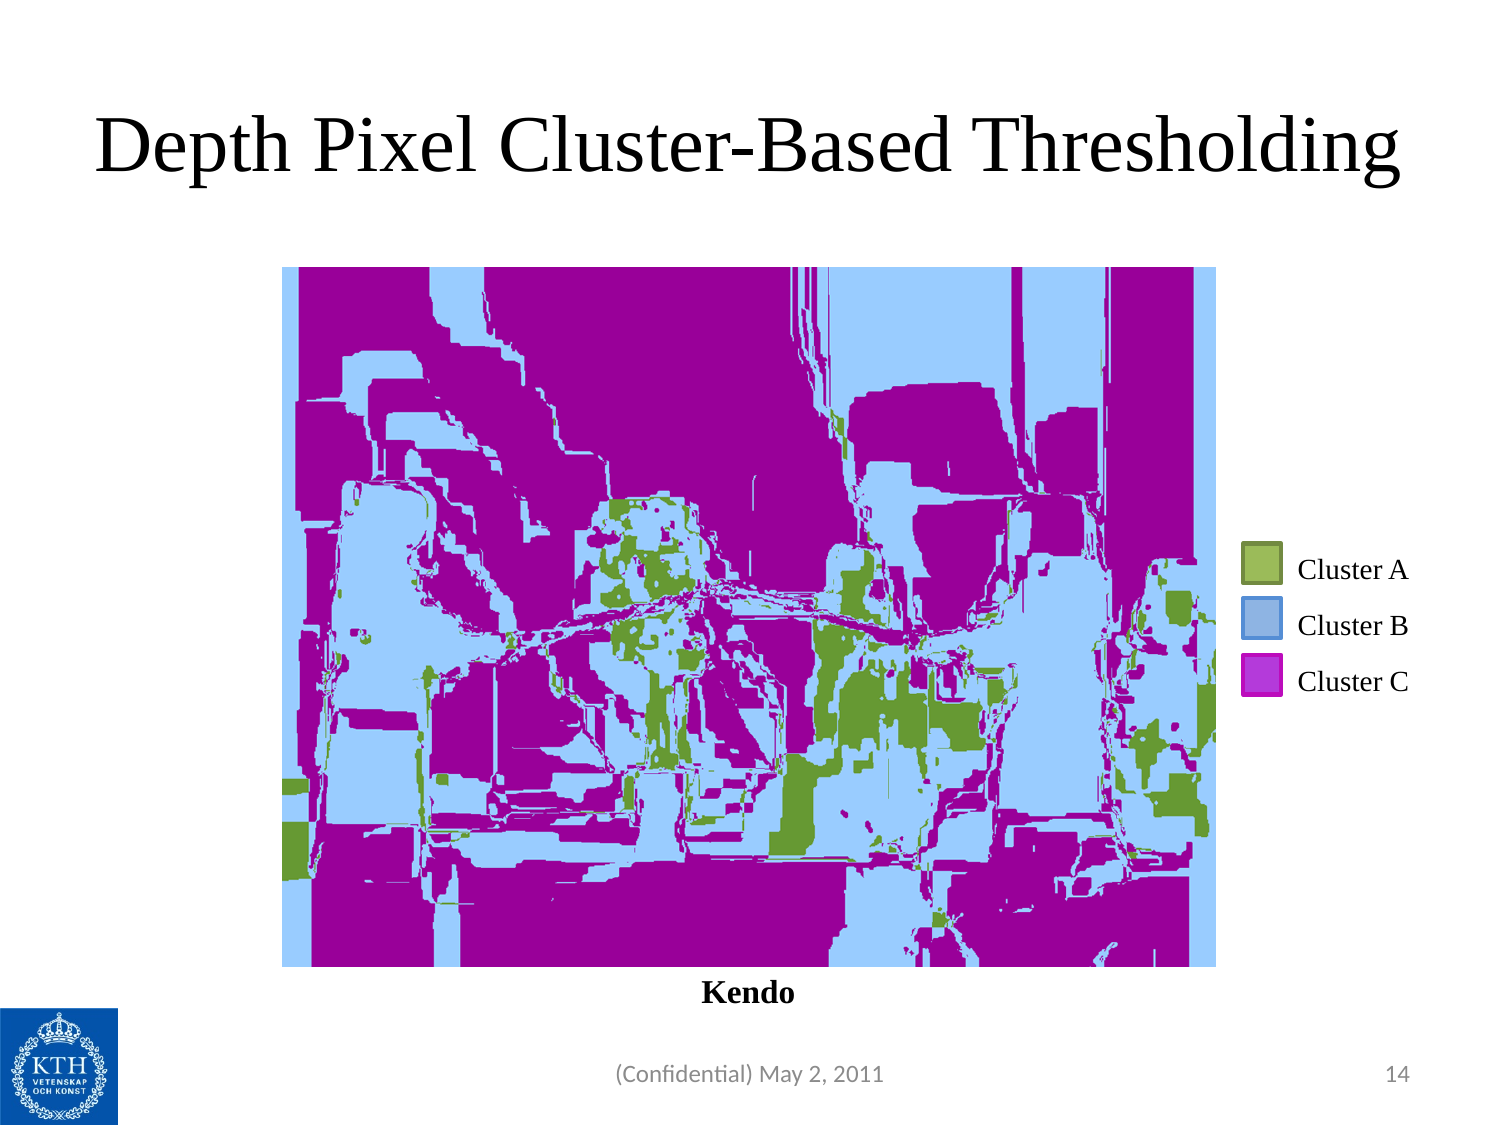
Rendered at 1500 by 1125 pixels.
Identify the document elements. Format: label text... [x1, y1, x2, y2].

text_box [1242, 543, 1468, 704]
slide_number 14 [1074, 1042, 1425, 1103]
footer (Confidential) May 2, 2011 [512, 1042, 988, 1103]
picture [0, 1007, 118, 1125]
text_box Kendo [686, 975, 811, 1018]
title Depth Pixel Cluster-Based Thresholding [75, 45, 1425, 233]
picture [281, 266, 1216, 967]
